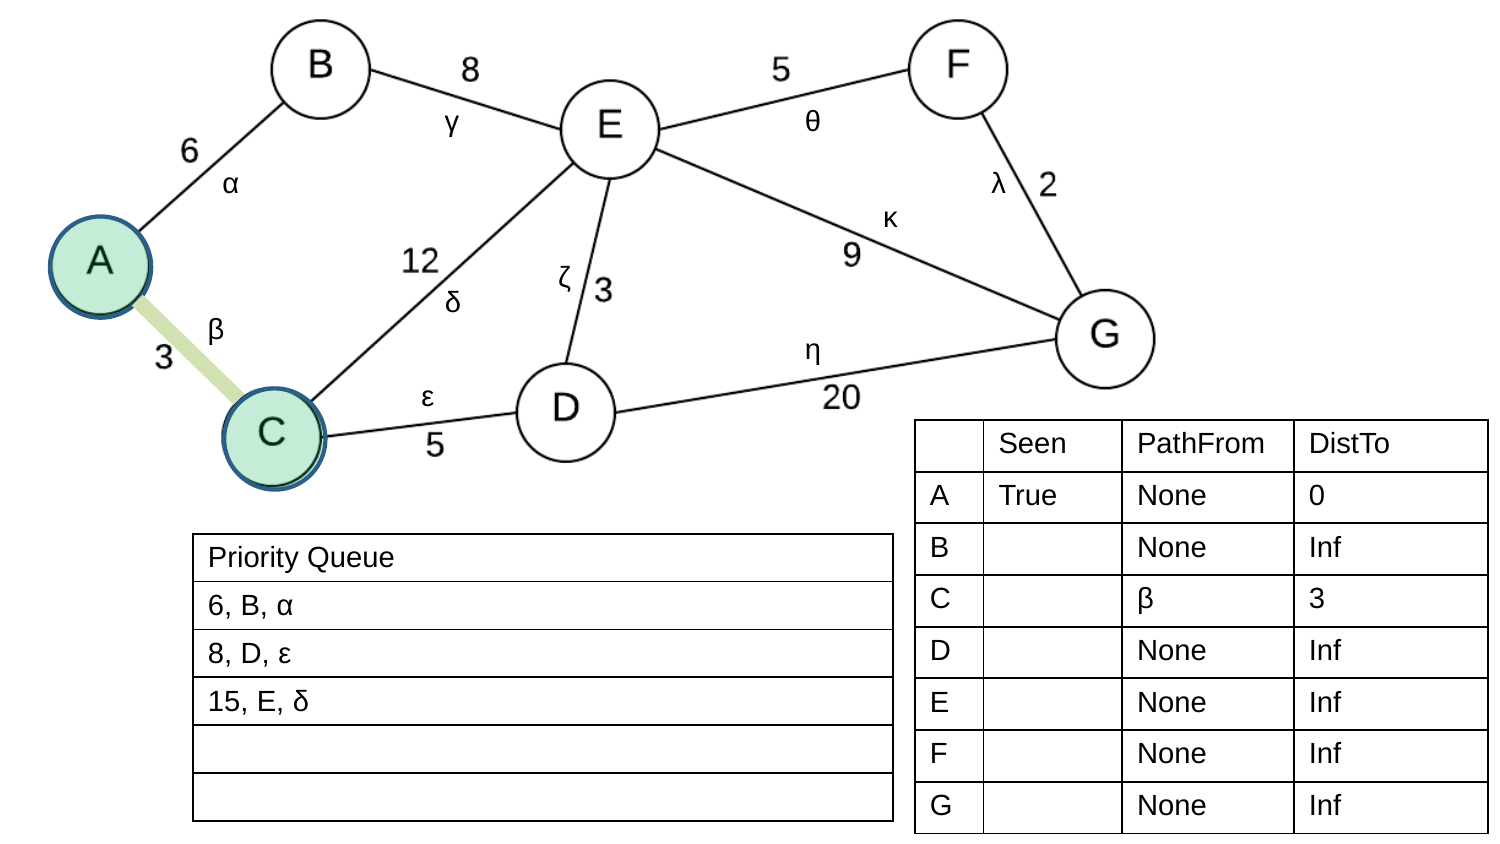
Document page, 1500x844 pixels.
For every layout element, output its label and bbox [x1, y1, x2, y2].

table_cell [916, 576, 983, 626]
table_cell [194, 630, 892, 676]
table_cell [1123, 783, 1293, 833]
table_cell [984, 679, 1121, 729]
table_cell [916, 731, 983, 781]
table_cell [1295, 576, 1487, 626]
table_cell [1295, 473, 1487, 522]
table_cell [1123, 628, 1293, 677]
table_header [194, 535, 892, 581]
table_cell [194, 582, 892, 629]
table_cell [1123, 576, 1293, 626]
table_cell [1123, 731, 1293, 781]
table_cell [194, 726, 892, 772]
table_cell [984, 524, 1121, 574]
table_cell [1295, 628, 1487, 677]
table_cell [984, 576, 1121, 626]
table_cell [194, 678, 892, 724]
table_cell [984, 731, 1121, 781]
table_cell [1123, 679, 1293, 729]
table_cell [916, 783, 983, 833]
table_cell [916, 628, 983, 677]
table_cell [1295, 524, 1487, 574]
table_cell [1295, 783, 1487, 833]
table_cell [916, 679, 983, 729]
picture [11, 0, 1190, 522]
table_cell [984, 628, 1121, 677]
table_cell [1123, 524, 1293, 574]
table_cell [1295, 679, 1487, 729]
table_cell [194, 774, 892, 820]
table_header [1190, 421, 1293, 471]
table_header [1295, 421, 1487, 471]
table_cell [984, 783, 1121, 833]
table_cell [1190, 473, 1293, 522]
table_cell [916, 524, 983, 574]
table_cell [1295, 731, 1487, 781]
